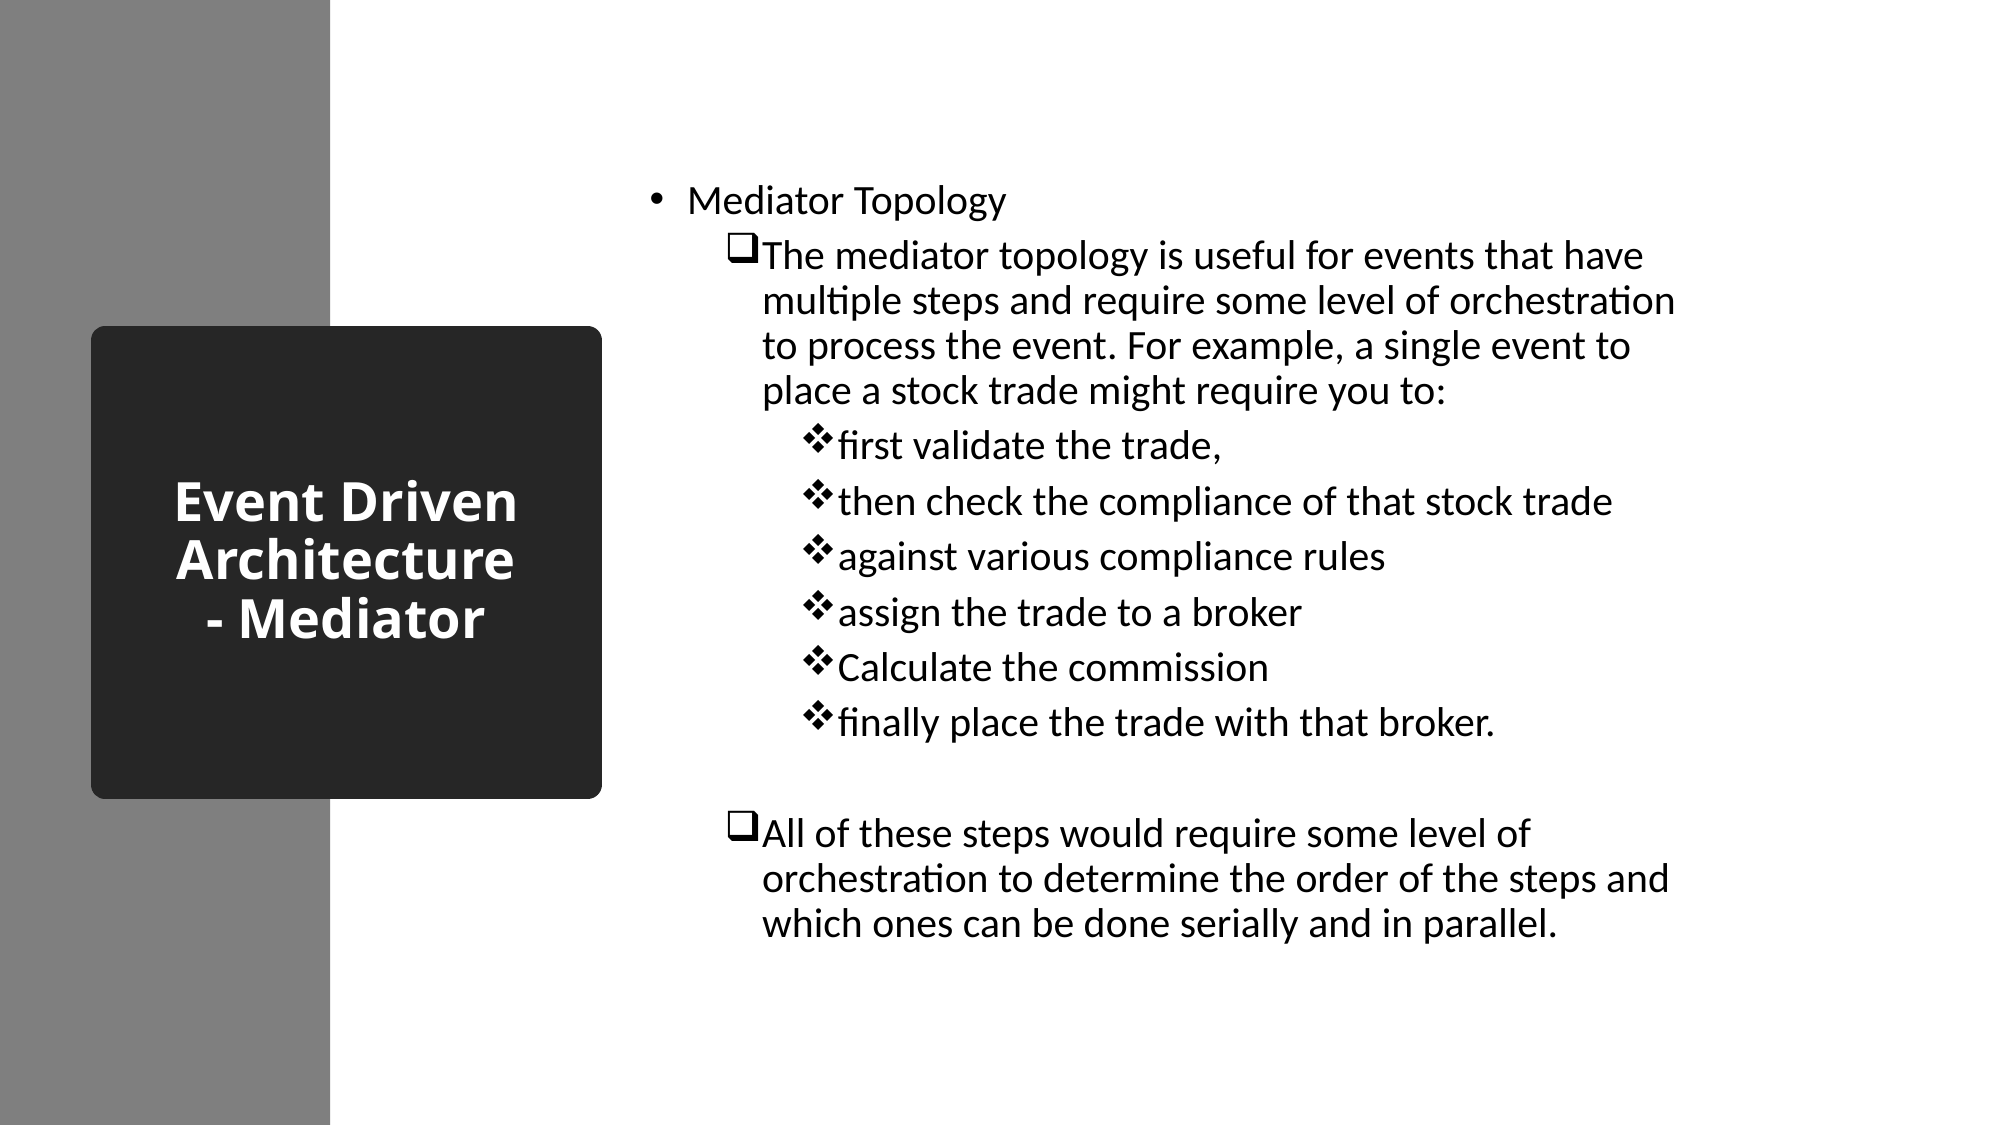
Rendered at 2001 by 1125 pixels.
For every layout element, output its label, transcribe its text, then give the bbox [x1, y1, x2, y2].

title Event Driven Architecture - Mediator [105, 340, 588, 785]
text_box [331, 0, 2000, 1125]
list Mediator Topology The mediator topology is useful for events that have multiple steps and require some level of orchestration to process the event. For example, a single event to place a stock trade might require you to: first validate the trade, then check the compliance of that stock trade against various compliance rules assign the trade to a broker Calculate the commission finally place the trade with that broker. All of these steps would require some level of orchestration to determine the order of the steps and which ones can be done serially and in parallel. [634, 279, 1696, 846]
text_box [0, 0, 331, 1125]
